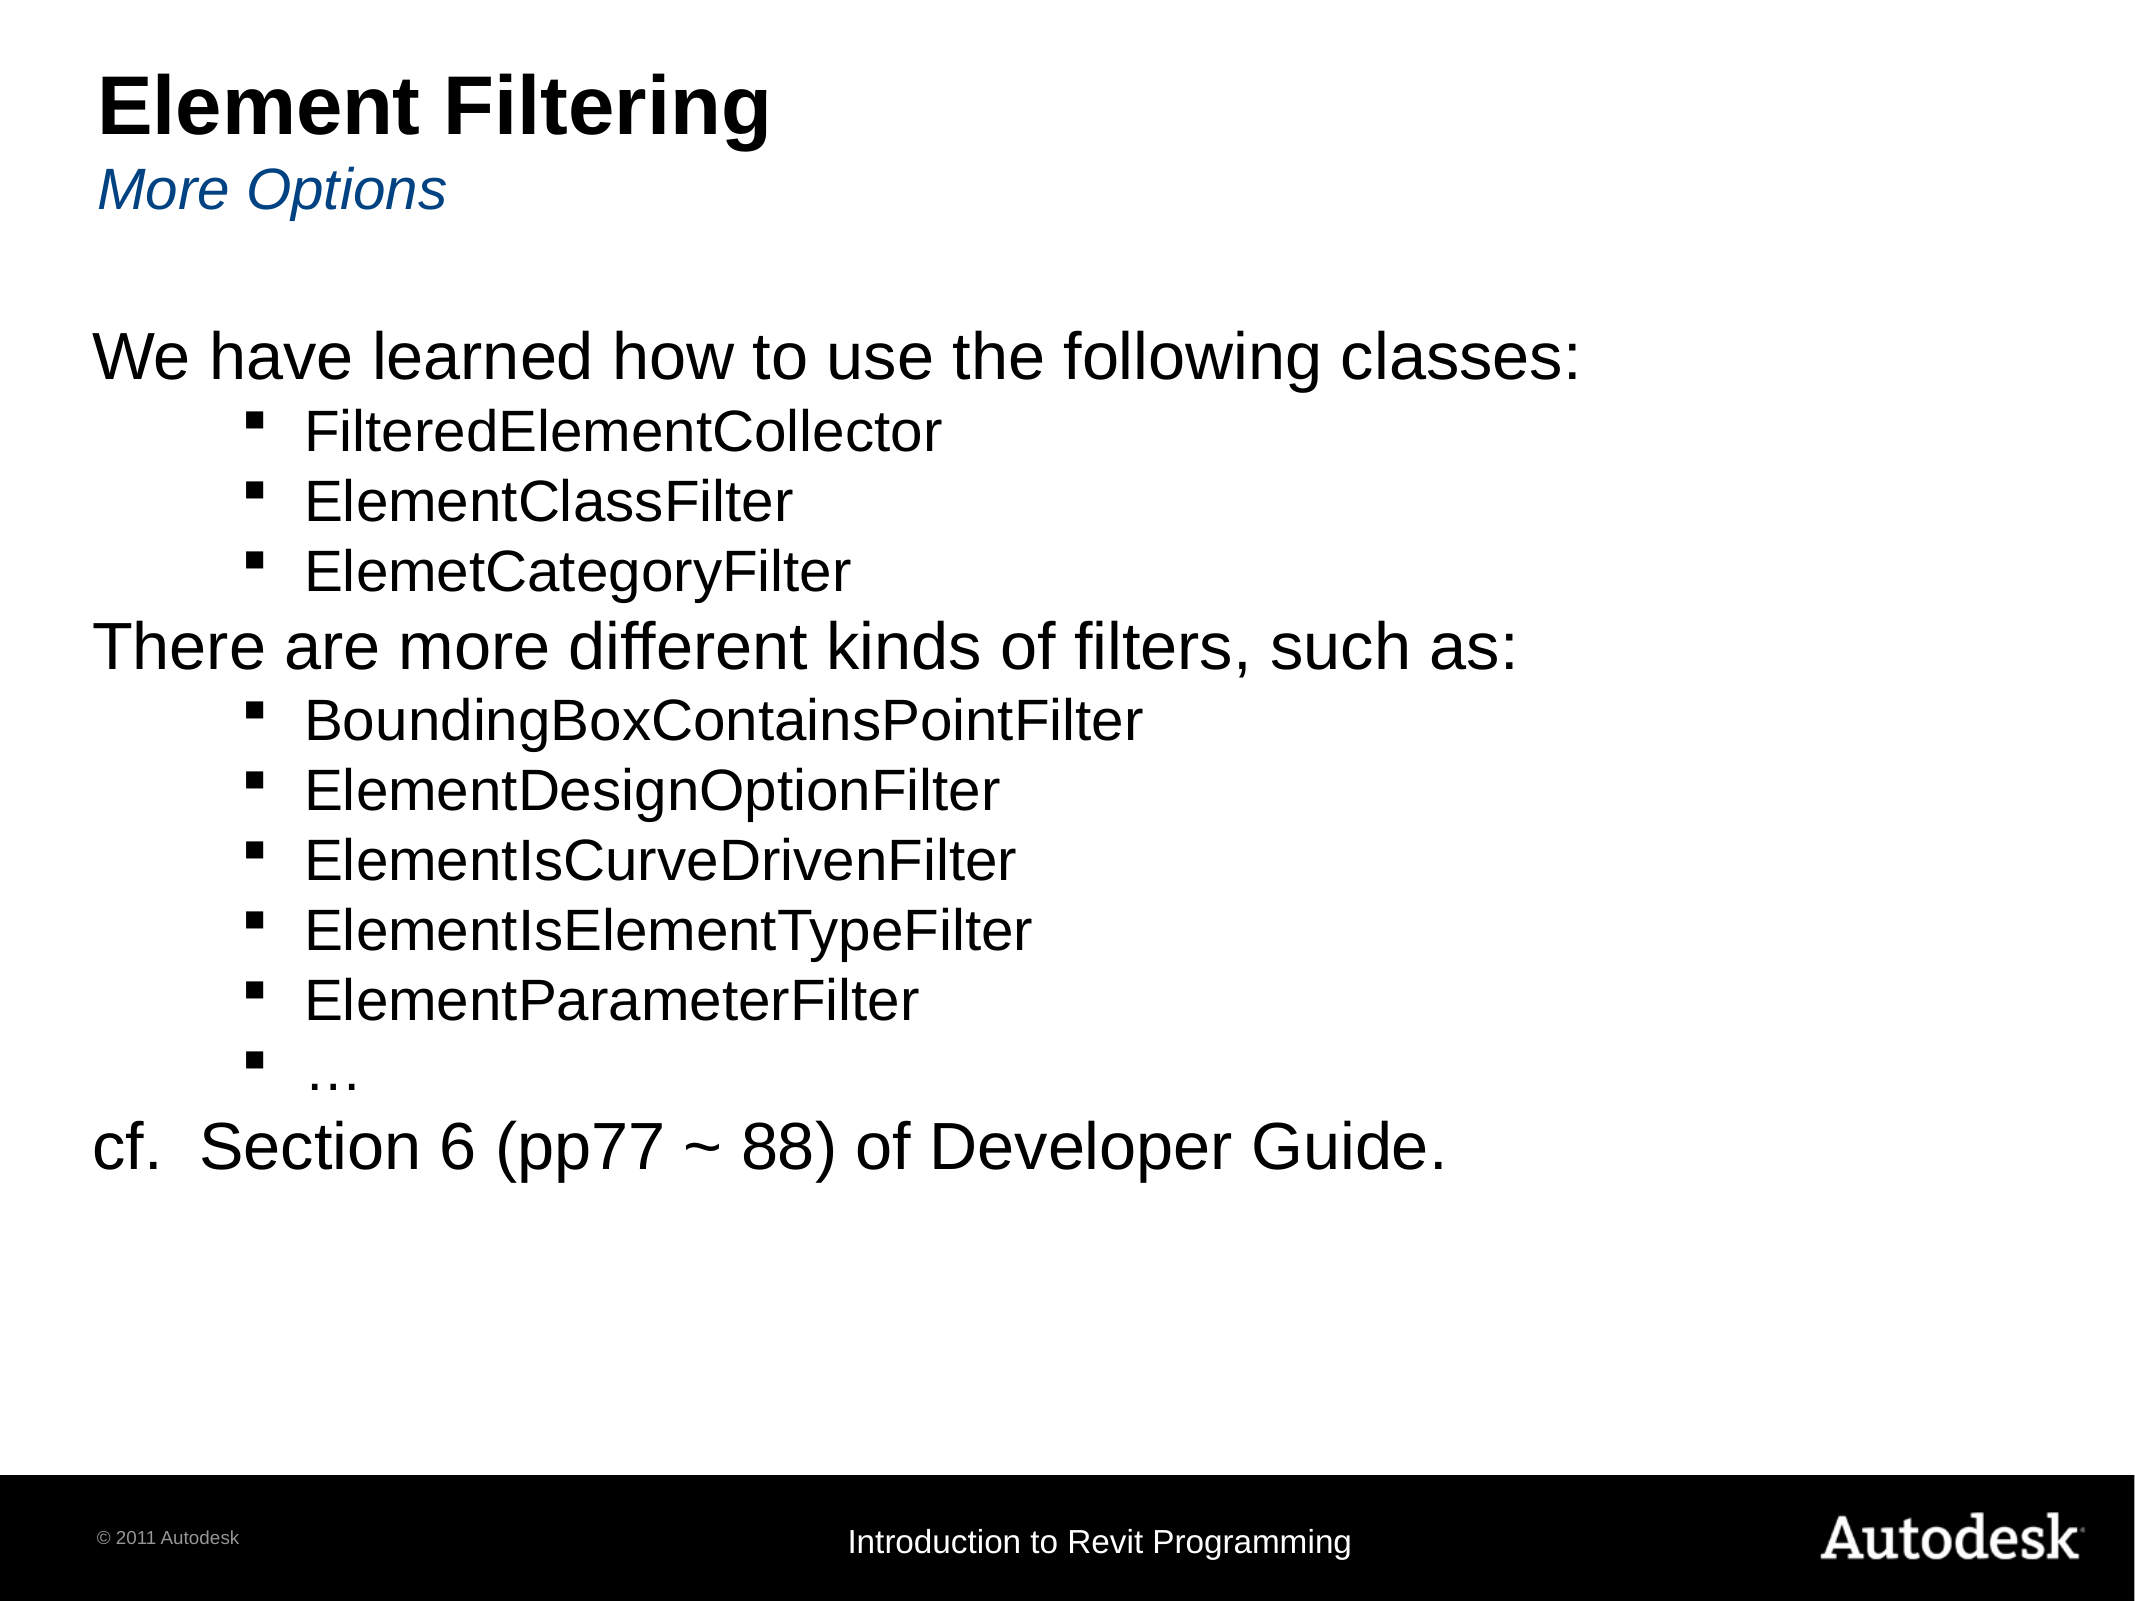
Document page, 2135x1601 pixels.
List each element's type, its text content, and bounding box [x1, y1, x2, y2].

picture [0, 1475, 2135, 1601]
title Element Filtering More Options [96, 59, 2028, 214]
text_box We have learned how to use the following classes: FilteredElementCollector ElementClassFilter ElemetCategoryFilter There are more different kinds of filters, such as: BoundingBoxContainsPointFilter ElementDesignOptionFilter ElementIsCurveDrivenFilter ElementIsElementTypeFilter ElementParameterFilter … cf. Section 6 (pp77 ~ 88) of Developer Guide. [92, 312, 2022, 1412]
